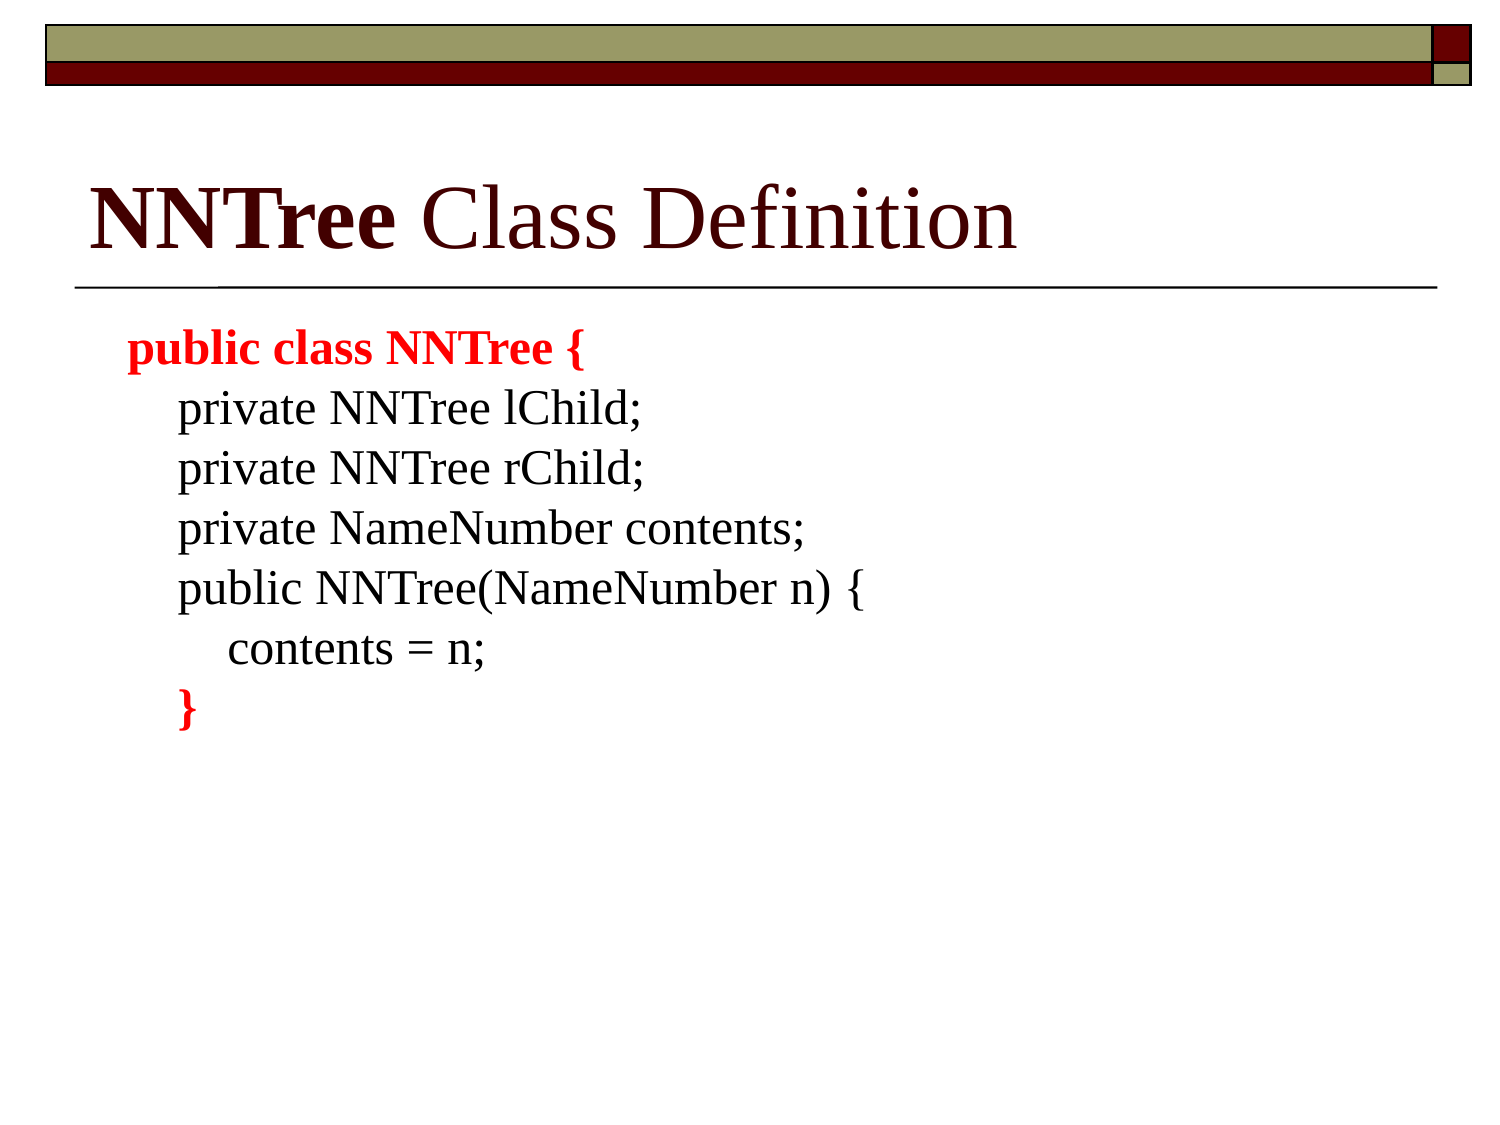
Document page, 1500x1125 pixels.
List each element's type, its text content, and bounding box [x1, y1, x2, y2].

title NNTree Class Definition [75, 87, 1425, 275]
text_box public class NNTree { private NNTree lChild; private NNTree rChild; private NameNumber contents; public NNTree(NameNumber n) { contents = n; } [112, 306, 884, 803]
